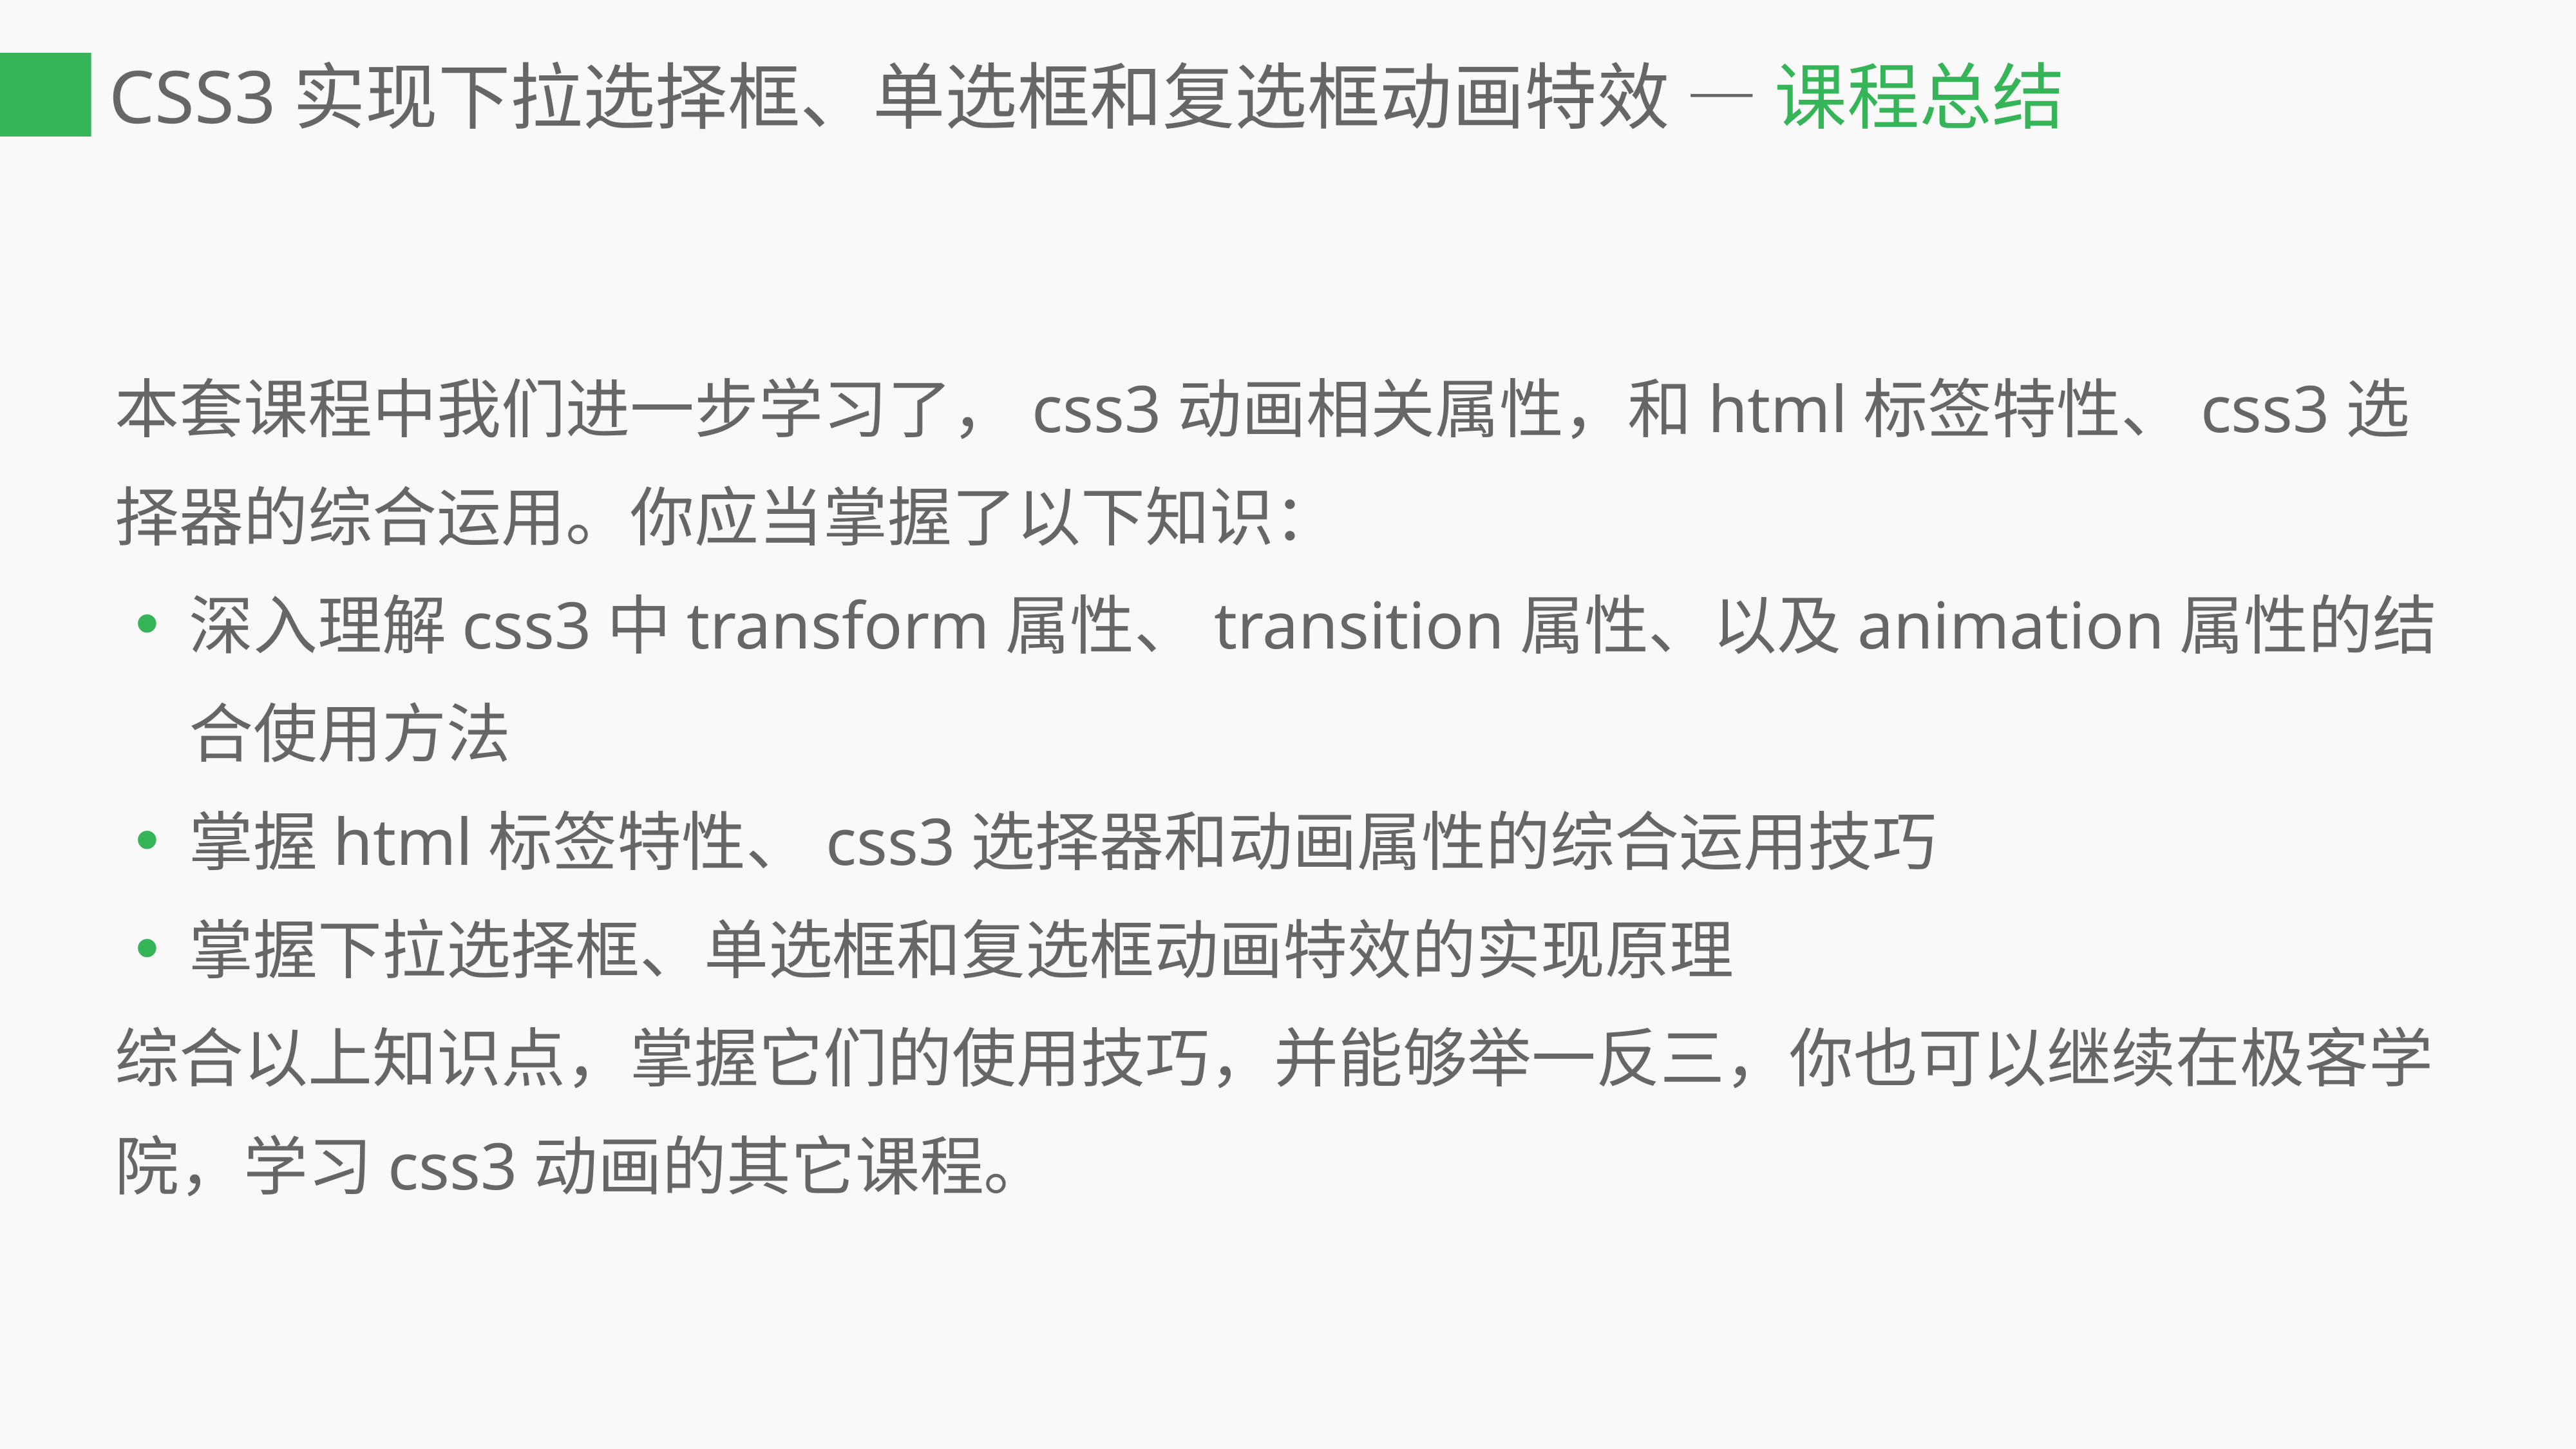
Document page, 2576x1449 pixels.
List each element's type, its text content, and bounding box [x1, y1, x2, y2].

picture [0, 53, 91, 137]
subtitle 本套课程中我们进一步学习了，css3动画相关属性，和html标签特性、css3选择器的综合运用。你应当掌握了以下知识： 深入理解css3中transform属性、transition属性、以及animation属性的结合使用方法 掌握html标签特性、css3选择器和动画属性的综合运用技巧 掌握下拉选择框、单选框和复选框动画特效的实现原理 综合以上知识点，掌握它们的使用技巧，并能够举一反三，你也可以继续在极客学院，学习css3动画的其它课程。 [115, 337, 2461, 1424]
title CSS3实现下拉选择框、单选框和复选框动画特效 — 课程总结 [108, 44, 2540, 144]
